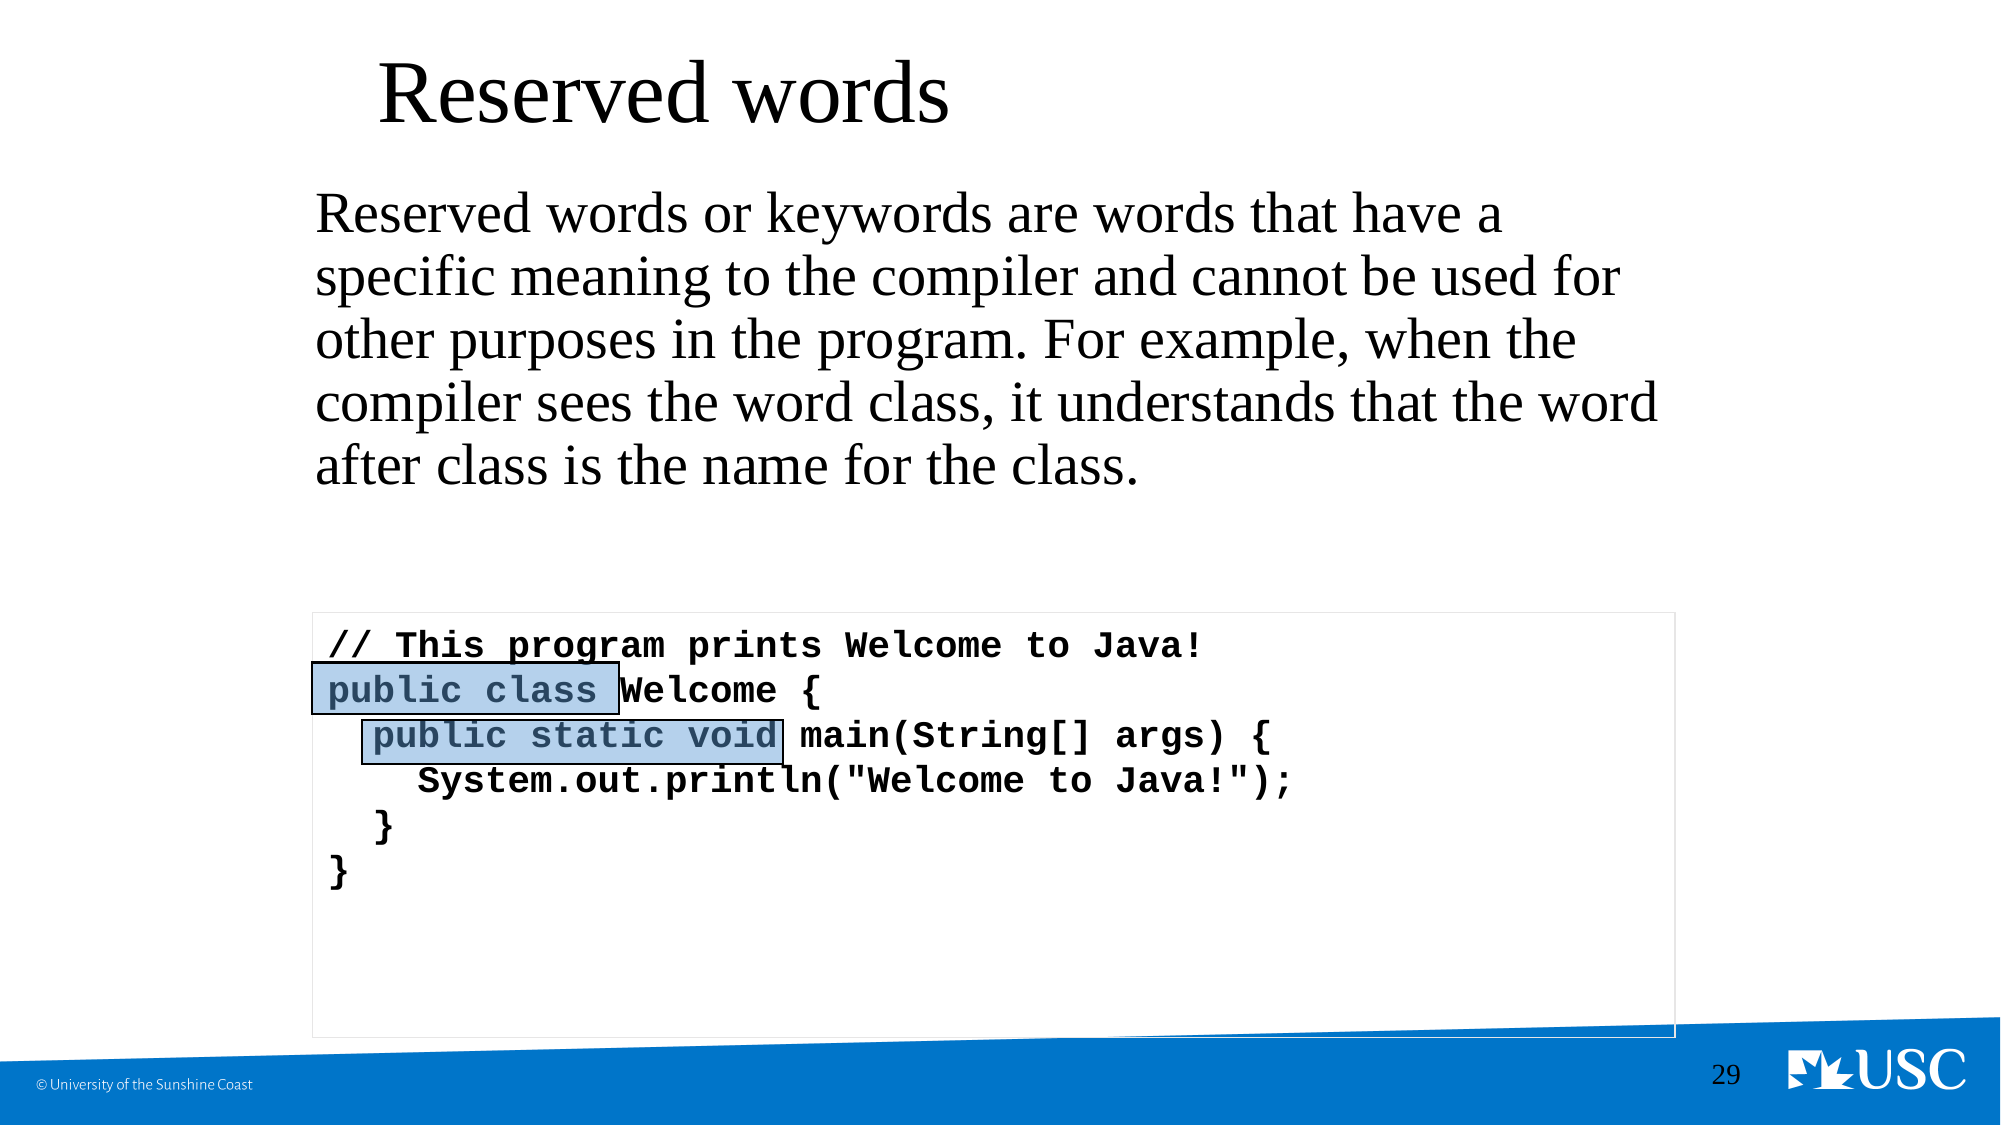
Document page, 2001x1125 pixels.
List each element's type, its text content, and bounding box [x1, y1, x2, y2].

text_box [312, 662, 620, 715]
picture [0, 0, 2001, 1125]
title Reserved words [362, 37, 1625, 150]
text_box [362, 719, 783, 765]
slide_number 29 [1664, 1042, 1757, 1103]
text_box // This program prints Welcome to Java! public class Welcome { public static void main(String[] args) { System.out.println("Welcome to Java!"); } } [312, 612, 1675, 1038]
list Reserved words or keywords are words that have a specific meaning to the compiler and cannot be used for other purposes in the program. For example, when the compiler sees the word class, it understands that the word after class is the name for the class. [300, 174, 1688, 550]
